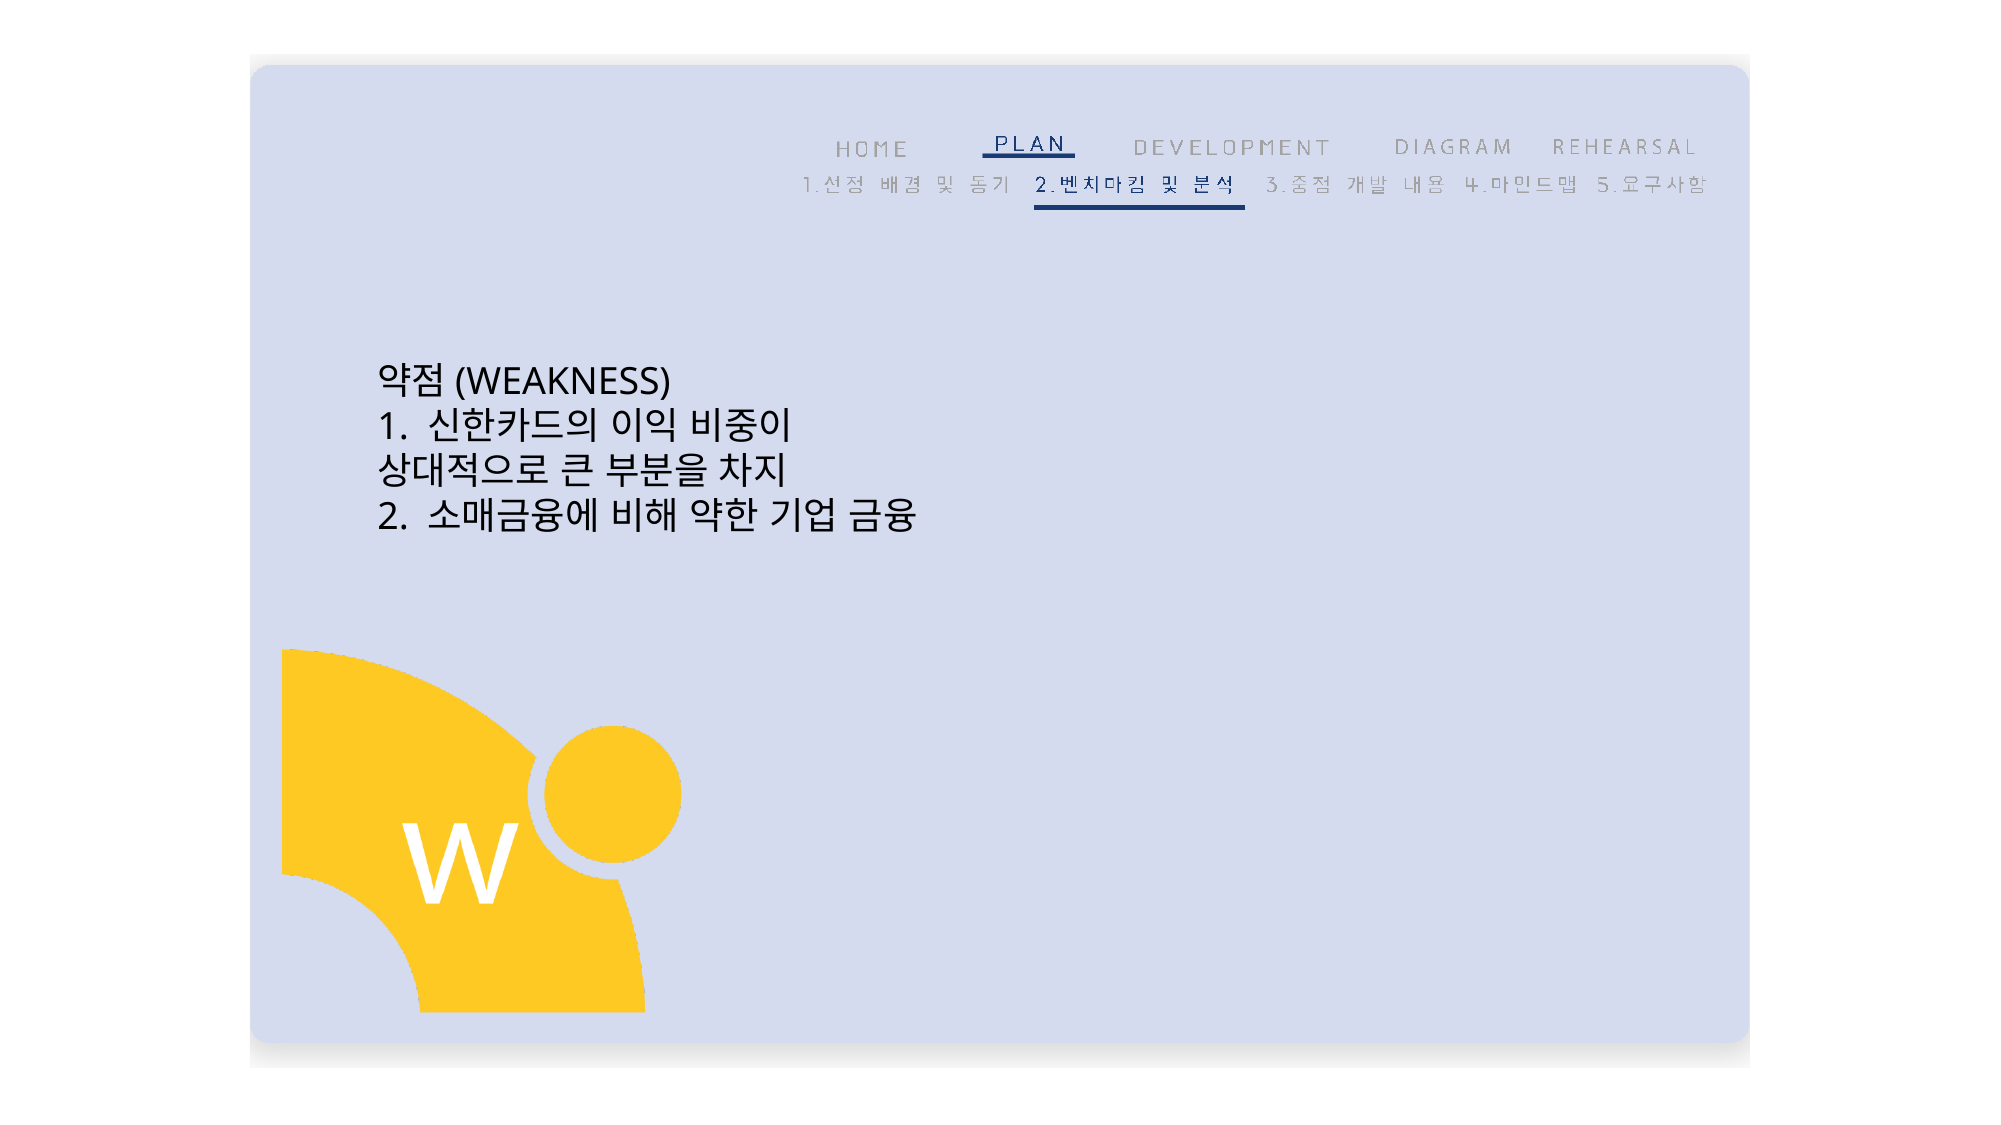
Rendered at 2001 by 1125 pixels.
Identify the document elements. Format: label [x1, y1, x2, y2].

picture [172, 54, 1751, 1125]
